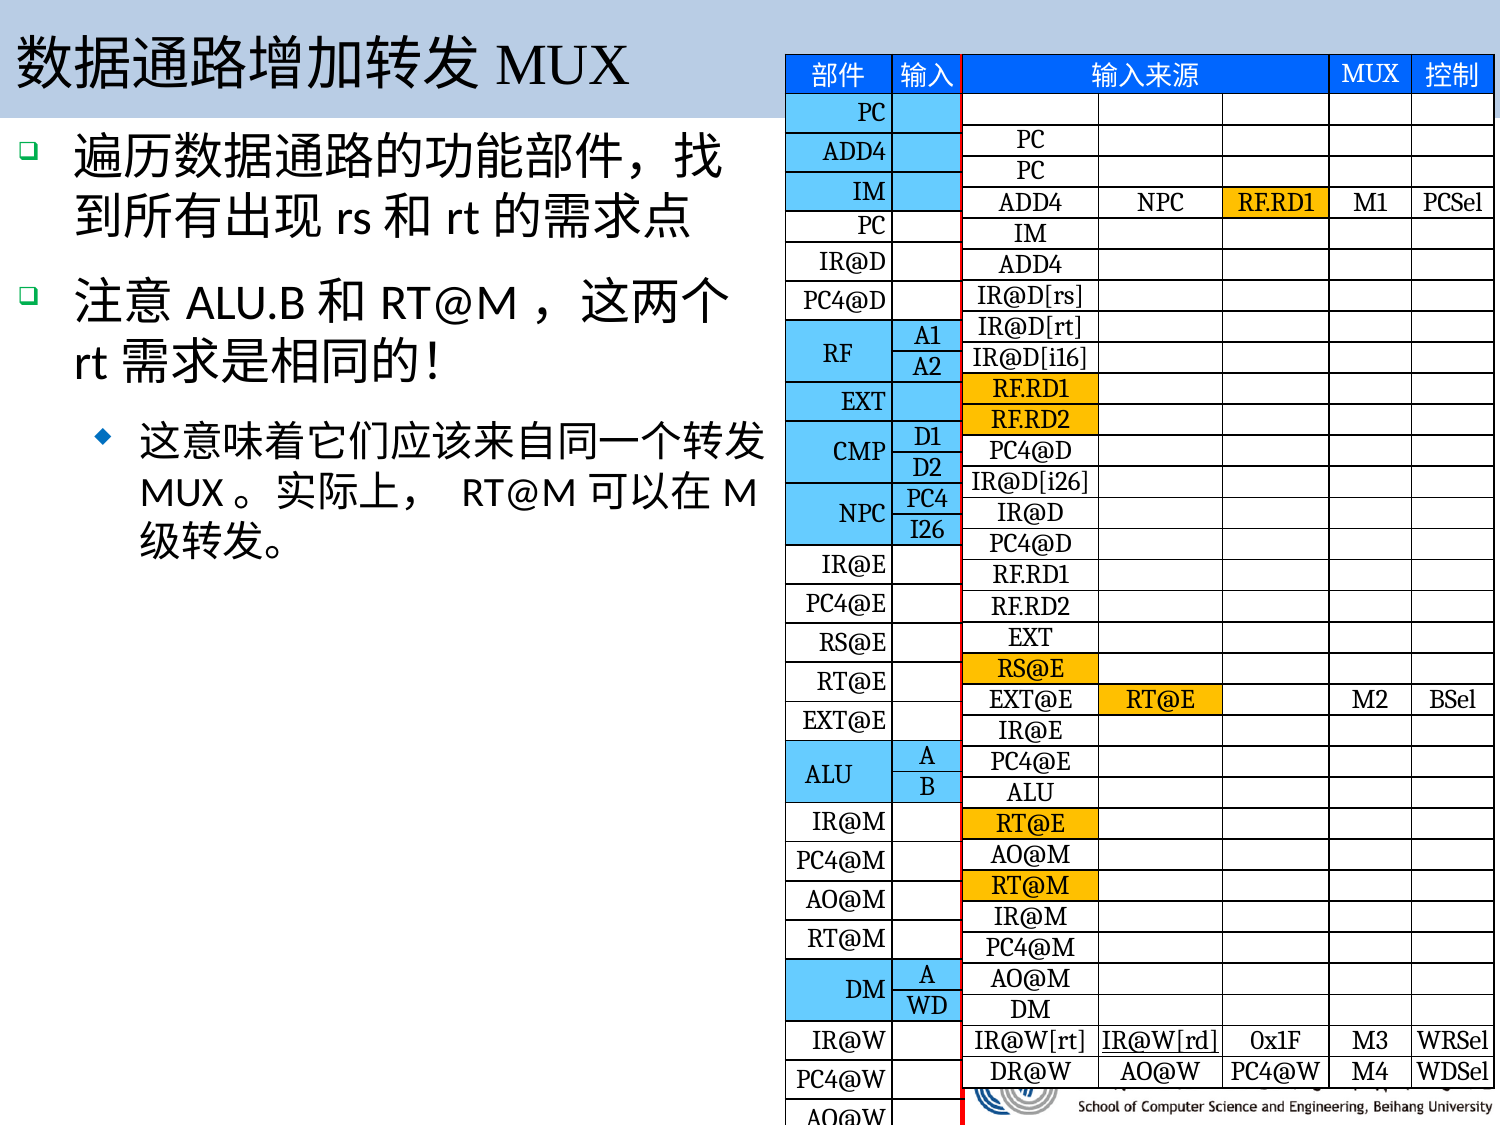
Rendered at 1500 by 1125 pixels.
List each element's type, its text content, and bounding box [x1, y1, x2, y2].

table_cell M2 [1330, 685, 1411, 714]
table_cell [1223, 685, 1328, 714]
table_cell [1223, 902, 1328, 931]
table_cell [1412, 126, 1493, 155]
table_cell IR@E [786, 546, 891, 583]
table_cell PC4@D [963, 436, 1098, 465]
table_cell EXT@E [786, 702, 891, 740]
table_cell DM [786, 960, 891, 1020]
table_cell [1412, 840, 1493, 869]
table_cell [1412, 343, 1493, 372]
table_cell [1412, 498, 1493, 528]
table_cell [893, 624, 960, 661]
table_cell RF.RD1 [963, 374, 1098, 403]
table_cell PC4@D [786, 282, 891, 319]
table_cell [893, 842, 960, 880]
table_cell [1099, 995, 1222, 1025]
table_cell [1099, 654, 1222, 683]
table_cell [1223, 747, 1328, 776]
table_cell [1223, 560, 1328, 590]
table_cell PC [963, 157, 1098, 186]
table_cell RT@M [786, 921, 891, 958]
table_cell [1412, 560, 1493, 590]
table_cell ALU [963, 778, 1098, 807]
table_cell PC [786, 102, 891, 132]
table_cell AO@M [963, 840, 1098, 869]
table_cell [1099, 778, 1222, 807]
table_cell PC4@E [963, 747, 1098, 776]
table_cell [1330, 716, 1411, 745]
table_cell [1223, 157, 1328, 186]
table_cell [1330, 591, 1411, 621]
table_cell [1412, 467, 1493, 497]
table_cell [1223, 219, 1328, 248]
table_cell AO@M [963, 964, 1098, 994]
table_cell AO@W [1099, 1057, 1222, 1087]
table_cell [1330, 933, 1411, 962]
table_cell [1412, 281, 1493, 310]
table_cell ADD4 [963, 188, 1098, 217]
table_cell [893, 663, 960, 701]
table_cell NPC [786, 484, 891, 544]
table_cell AO@W [786, 1100, 891, 1125]
table_cell B [893, 772, 960, 802]
table_cell RT@E [1099, 685, 1222, 714]
table_cell IR@D [963, 498, 1098, 528]
table_cell [1412, 809, 1493, 838]
table_cell A [893, 960, 960, 989]
table_cell [893, 212, 960, 241]
table_cell [1412, 405, 1493, 434]
table_cell [1330, 467, 1411, 497]
table_cell RT@M [963, 871, 1098, 900]
table_cell [1330, 809, 1411, 838]
table_cell RF.RD2 [963, 591, 1098, 621]
table_cell IR@E [963, 716, 1098, 745]
table_cell IR@D[rt] [963, 312, 1098, 341]
table_cell RF.RD2 [963, 405, 1098, 434]
table_cell [1330, 498, 1411, 528]
table_cell 0x1F [1223, 1026, 1328, 1056]
table_cell AO@M [786, 882, 891, 919]
table_cell IM [786, 173, 891, 210]
table_cell [1099, 871, 1222, 900]
table_cell WDSel [1412, 1057, 1493, 1087]
table_cell [1099, 157, 1222, 186]
table_cell [1223, 529, 1328, 559]
table_cell [893, 383, 960, 420]
table_cell [1099, 933, 1222, 962]
table_cell M1 [1330, 188, 1411, 217]
table_cell [1330, 623, 1411, 652]
table_cell NPC [1099, 188, 1222, 217]
table_cell M3 [1330, 1026, 1411, 1056]
table_cell DR@W [963, 1057, 1098, 1087]
table_cell [1099, 529, 1222, 559]
table_cell [1223, 405, 1328, 434]
table_cell [893, 803, 960, 841]
table_cell [1099, 467, 1222, 497]
table_cell [1099, 747, 1222, 776]
table_cell [893, 1061, 960, 1098]
table_cell PC4@M [786, 842, 891, 880]
table_cell [1412, 312, 1493, 341]
table_cell [1330, 747, 1411, 776]
table_cell [1330, 157, 1411, 186]
table_cell [1223, 933, 1328, 962]
table_cell [1099, 312, 1222, 341]
table_cell [1330, 343, 1411, 372]
table_cell [1223, 126, 1328, 155]
table_cell WD [893, 991, 960, 1020]
table_cell [1099, 436, 1222, 465]
table_cell [1099, 840, 1222, 869]
table_cell [893, 102, 960, 132]
table_cell IR@W[rd] [1099, 1026, 1222, 1056]
table_cell [1099, 250, 1222, 279]
table_cell [893, 173, 960, 210]
table_cell PC4@E [786, 585, 891, 622]
table_cell [1412, 964, 1493, 994]
table_cell [893, 1022, 960, 1059]
table_cell [1330, 778, 1411, 807]
table_cell [1330, 374, 1411, 403]
table_cell RF [786, 321, 891, 381]
table_cell IR@W[rt] [963, 1026, 1098, 1056]
table_cell IR@D [786, 243, 891, 280]
table_cell [893, 1100, 960, 1125]
table_cell [893, 585, 960, 622]
table_cell [1330, 126, 1411, 155]
table_cell RF.RD1 [1223, 188, 1328, 217]
table_cell [1223, 312, 1328, 341]
table_cell [1330, 871, 1411, 900]
table_cell ALU [786, 741, 891, 802]
table_cell [1099, 623, 1222, 652]
table_cell [1330, 840, 1411, 869]
table_cell WRSel [1412, 1026, 1493, 1056]
table_cell [1412, 747, 1493, 776]
table_cell [1099, 716, 1222, 745]
table_cell [1412, 102, 1493, 124]
table_cell PC4@M [963, 933, 1098, 962]
table_cell A1 [893, 321, 960, 350]
table_cell [1412, 250, 1493, 279]
table_cell [1099, 405, 1222, 434]
table_cell IR@D[i16] [963, 343, 1098, 372]
table_cell [963, 102, 1098, 124]
table_cell [1223, 623, 1328, 652]
table_cell [1330, 995, 1411, 1025]
table_cell ADD4 [786, 134, 891, 171]
table_cell [1223, 964, 1328, 994]
table_cell M4 [1330, 1057, 1411, 1087]
table_cell DM [963, 995, 1098, 1025]
table_cell [1330, 529, 1411, 559]
table_cell PC [786, 212, 891, 241]
table_cell D2 [893, 453, 960, 482]
table_cell RF.RD1 [963, 560, 1098, 590]
table_cell [1223, 871, 1328, 900]
table_cell [1330, 436, 1411, 465]
table_cell RS@E [963, 654, 1098, 683]
table_cell BSel [1412, 685, 1493, 714]
table_cell PC4@W [1223, 1057, 1328, 1087]
table_cell [1099, 219, 1222, 248]
table_cell [1223, 778, 1328, 807]
table_cell [1412, 902, 1493, 931]
table_cell PCSel [1412, 188, 1493, 217]
list 遍历数据通路的功能部件，找到所有出现rs和rt的需求点 注意ALU.B和RT@M，这两个rt需求是相同的！ 这意味着它们应该来自同一个转发MUX。实际上， RT@M可以在M级转发。 [17, 118, 774, 575]
table_cell [1223, 467, 1328, 497]
table_cell [1223, 591, 1328, 621]
table_cell [1223, 716, 1328, 745]
table_cell [1099, 374, 1222, 403]
table_cell PC4 [893, 484, 960, 513]
table_cell [1412, 933, 1493, 962]
table_cell IM [963, 219, 1098, 248]
table_cell [893, 921, 960, 958]
table_cell [1330, 102, 1411, 124]
table_cell IR@D[rs] [963, 281, 1098, 310]
table_cell [1223, 809, 1328, 838]
table_cell RT@E [786, 663, 891, 701]
picture [974, 1089, 1495, 1115]
table_cell [1412, 654, 1493, 683]
table_cell [1223, 343, 1328, 372]
table_cell [1223, 436, 1328, 465]
table_cell EXT [786, 383, 891, 420]
table_cell CMP [786, 422, 891, 482]
table_cell [893, 546, 960, 583]
table_cell A [893, 741, 960, 771]
table_cell [1223, 995, 1328, 1025]
table_cell [1099, 591, 1222, 621]
table_cell [1223, 102, 1328, 124]
table_cell A2 [893, 352, 960, 381]
table_cell [1412, 623, 1493, 652]
table_cell [1223, 374, 1328, 403]
table_cell [1412, 778, 1493, 807]
table_cell [1099, 498, 1222, 528]
table_cell ADD4 [963, 250, 1098, 279]
table_cell [1412, 157, 1493, 186]
table_cell [893, 243, 960, 280]
table_cell [1412, 219, 1493, 248]
table_cell [1330, 902, 1411, 931]
table_cell [1223, 281, 1328, 310]
table_cell [1330, 964, 1411, 994]
table_cell PC [963, 126, 1098, 155]
table_cell [1099, 343, 1222, 372]
table_cell [1412, 436, 1493, 465]
table_cell [1412, 716, 1493, 745]
table_cell IR@M [963, 902, 1098, 931]
table_cell [1330, 281, 1411, 310]
table_cell RS@E [786, 624, 891, 661]
table_cell IR@M [786, 803, 891, 841]
table_cell IR@W [786, 1022, 891, 1059]
table_cell IR@D[i26] [963, 467, 1098, 497]
table_cell I26 [893, 515, 960, 544]
table_cell [1099, 281, 1222, 310]
table_cell [1412, 374, 1493, 403]
table_cell [1223, 250, 1328, 279]
table_cell [1330, 654, 1411, 683]
table_cell [1223, 840, 1328, 869]
table_cell RT@E [963, 809, 1098, 838]
table_cell [1099, 964, 1222, 994]
table_cell [1330, 560, 1411, 590]
table_cell [1330, 312, 1411, 341]
table_cell PC4@D [963, 529, 1098, 559]
table_cell [1223, 654, 1328, 683]
table_cell [1099, 902, 1222, 931]
table_cell [893, 134, 960, 171]
table_cell EXT@E [963, 685, 1098, 714]
table_cell [1330, 219, 1411, 248]
table_cell [1099, 560, 1222, 590]
table_cell [893, 702, 960, 740]
table_cell [1412, 591, 1493, 621]
table_cell PC4@W [786, 1061, 891, 1098]
table_cell [1099, 126, 1222, 155]
table_cell [1223, 498, 1328, 528]
table_cell [1412, 529, 1493, 559]
table_cell EXT [963, 623, 1098, 652]
title 数据通路增加转发MUX [0, 21, 1500, 102]
table_cell [1099, 809, 1222, 838]
table_cell [1099, 102, 1222, 124]
table_cell [893, 882, 960, 919]
table_cell [1412, 995, 1493, 1025]
table_cell [1330, 250, 1411, 279]
table_cell [1412, 871, 1493, 900]
table_cell D1 [893, 422, 960, 451]
table_cell [893, 282, 960, 319]
table_cell [1330, 405, 1411, 434]
